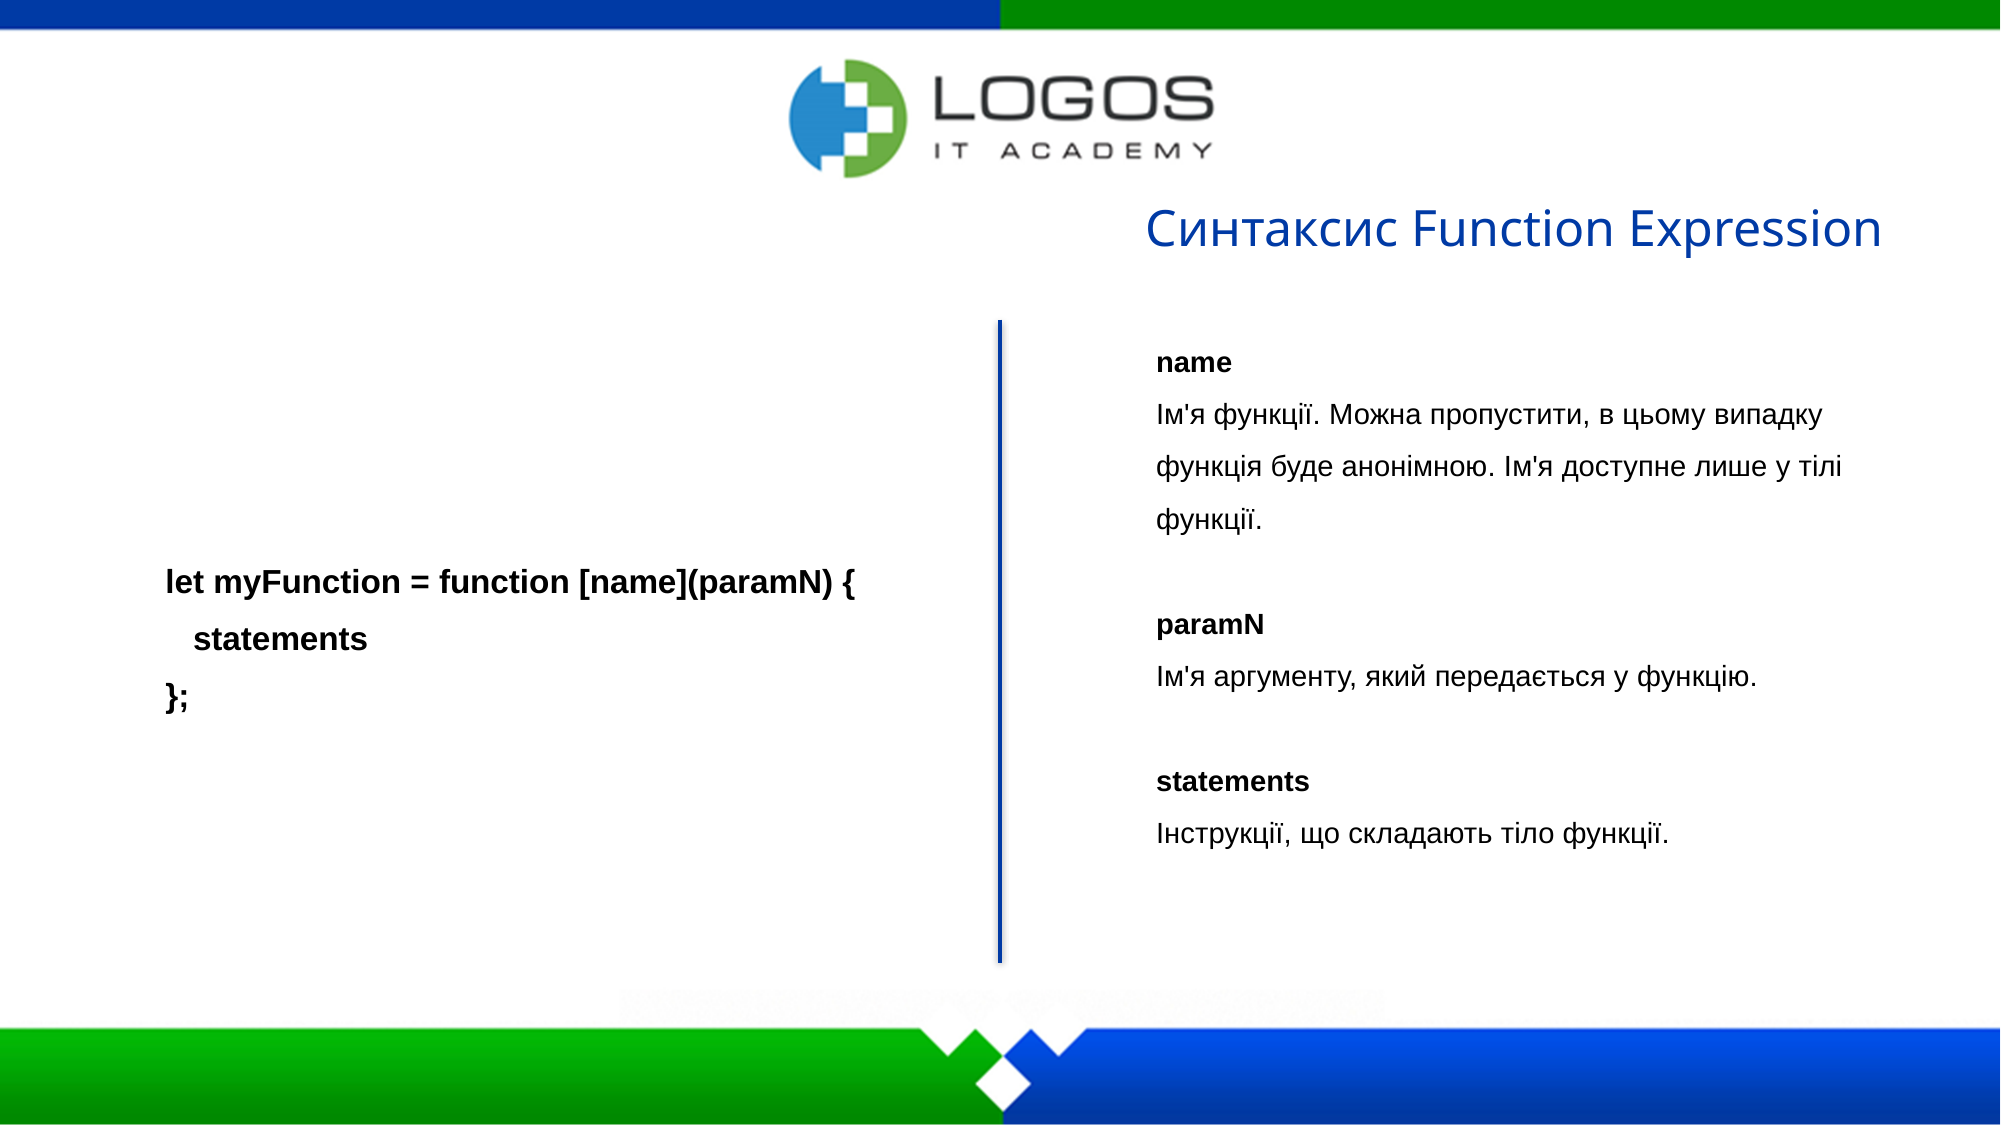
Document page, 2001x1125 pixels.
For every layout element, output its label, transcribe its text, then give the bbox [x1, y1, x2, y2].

text_box name Ім'я функції. Можна пропустити, в цьому випадку функція буде анонімною. Ім'я доступне лише у тілі функції. paramN Ім'я аргументу, який передається у функцію. statements Інструкції, що складають тіло функції. [1112, 317, 1896, 858]
text_box let myFunction = function [name](paramN) { statements }; [104, 319, 939, 1022]
picture [0, 0, 2001, 1125]
text_box Cинтаксис Function Expression [1133, 188, 1892, 264]
